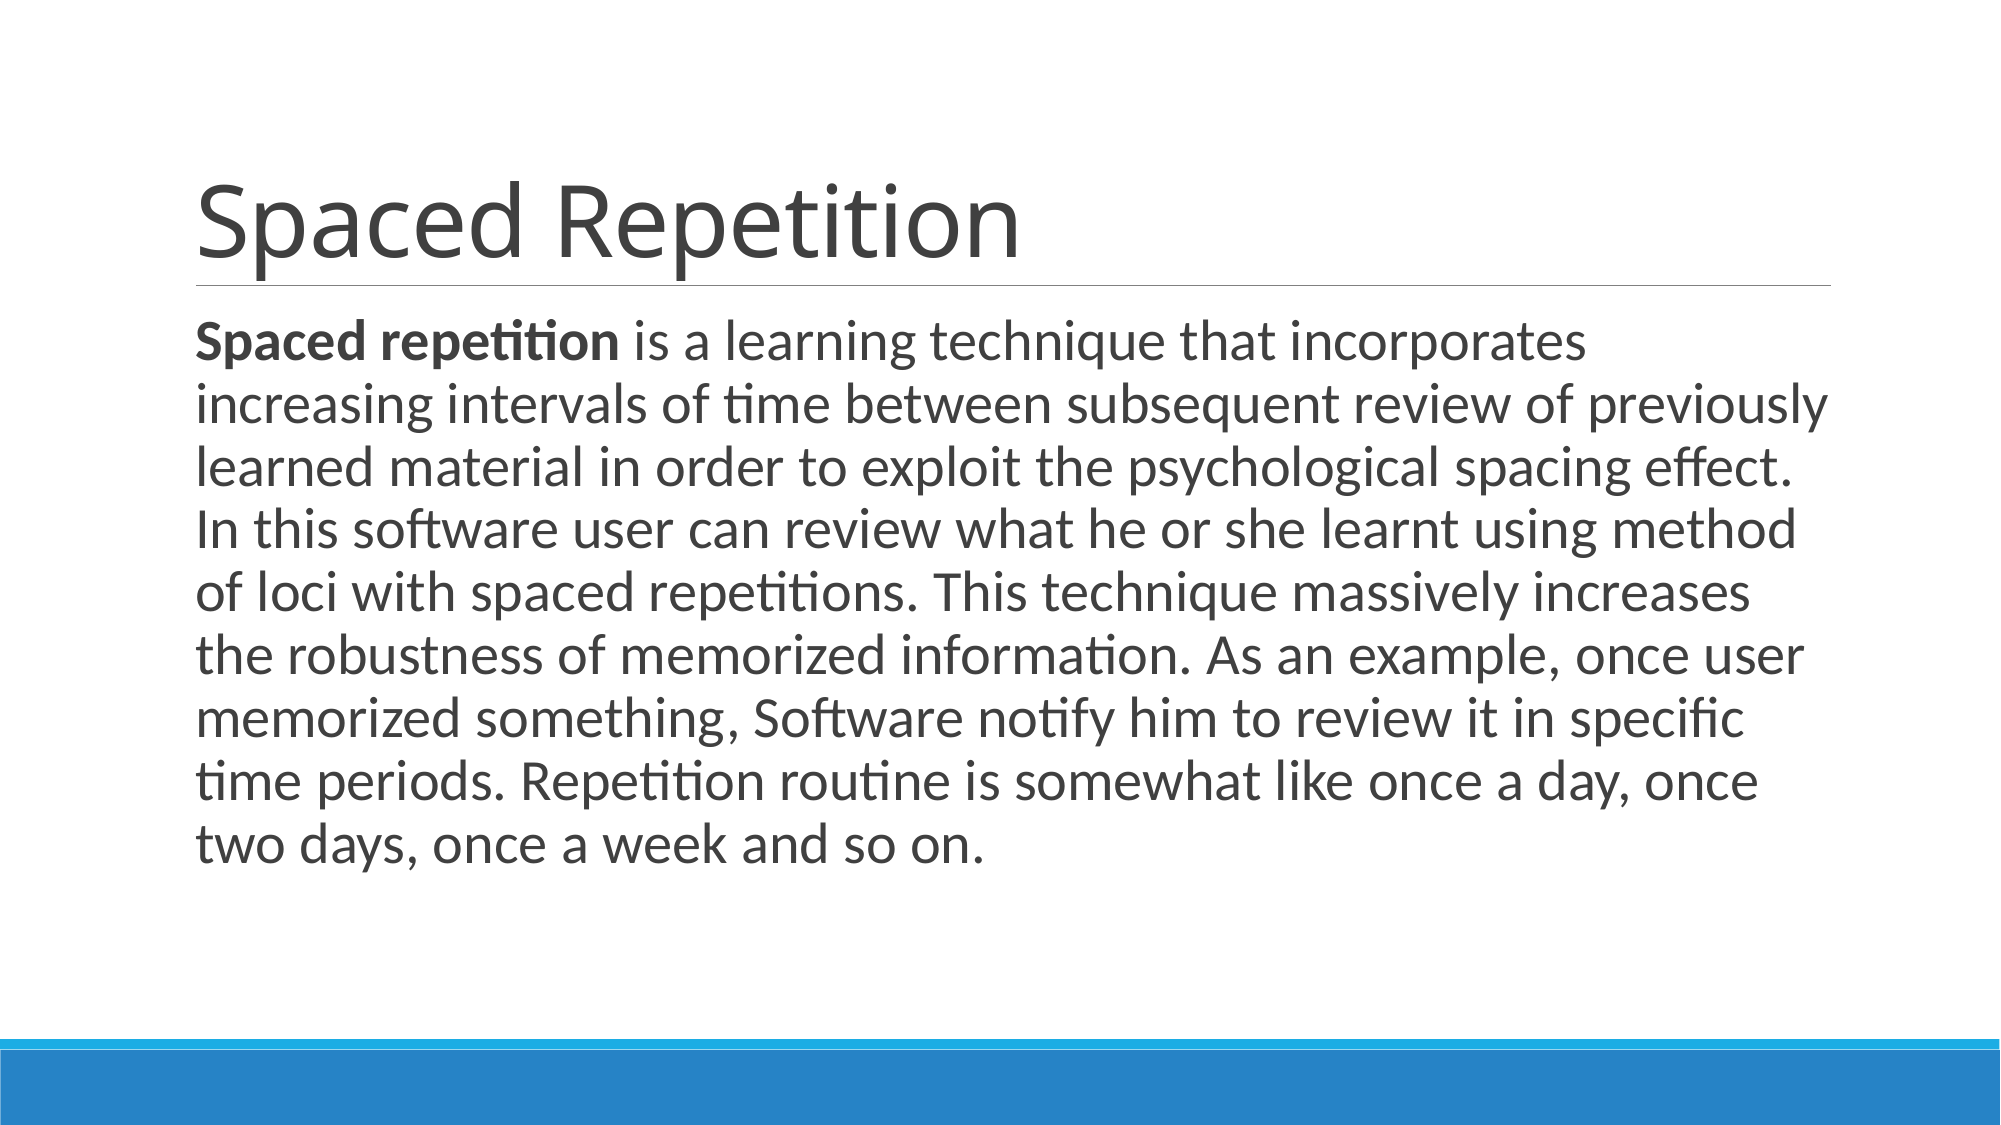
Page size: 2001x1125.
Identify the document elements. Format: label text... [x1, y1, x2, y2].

list Spaced repetition is a learning technique that incorporates increasing intervals of time between subsequent review of previously learned material in order to exploit the psychological spacing effect. In this software user can review what he or she learnt using method of loci with spaced repetitions. This technique massively increases the robustness of memorized information. As an example, once user memorized something, Software notify him to review it in specific time periods. Repetition routine is somewhat like once a day, once two days, once a week and so on. [180, 302, 1830, 963]
title Spaced Repetition [180, 47, 1830, 285]
